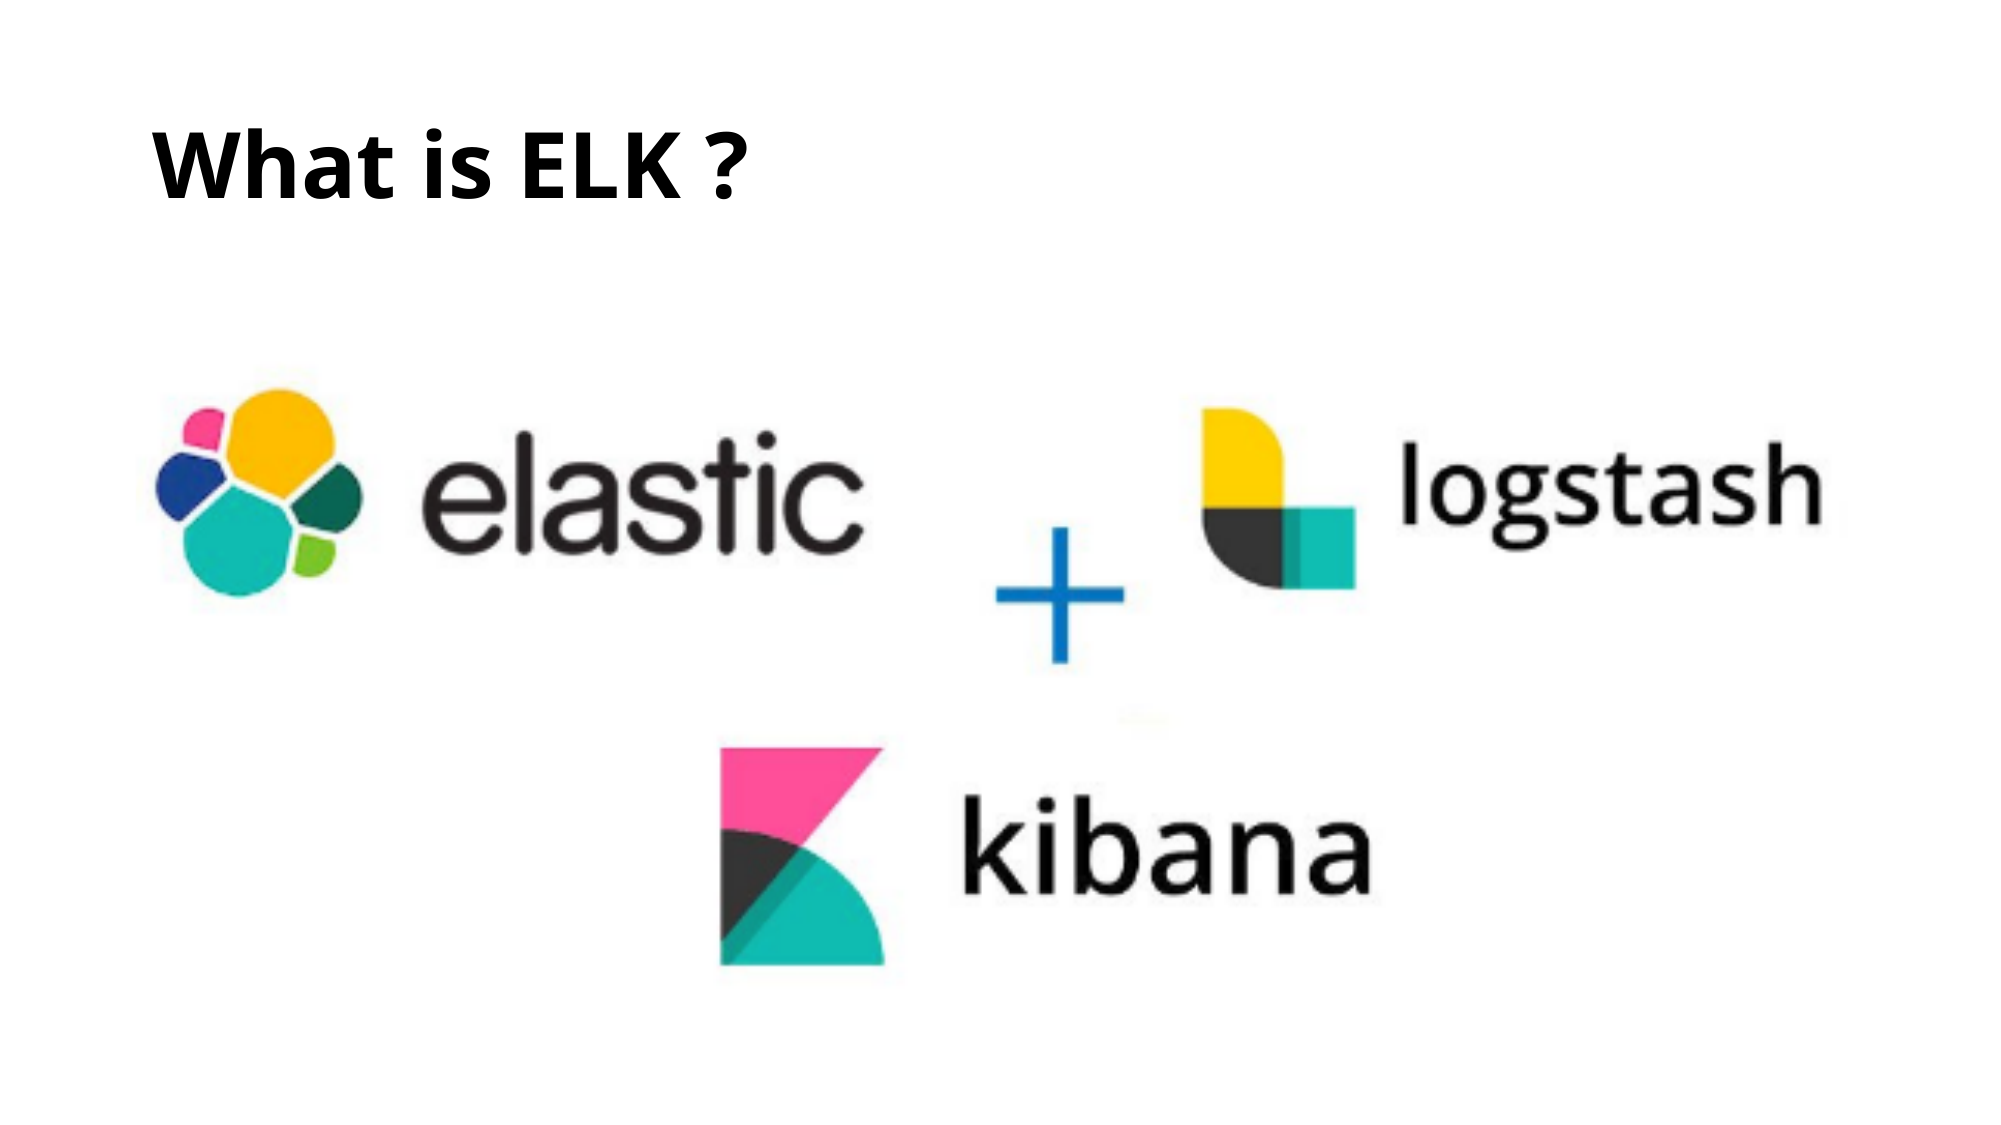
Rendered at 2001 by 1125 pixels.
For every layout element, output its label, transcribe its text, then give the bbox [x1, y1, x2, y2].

title What is ELK ? [137, 59, 1863, 278]
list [135, 299, 1863, 1014]
